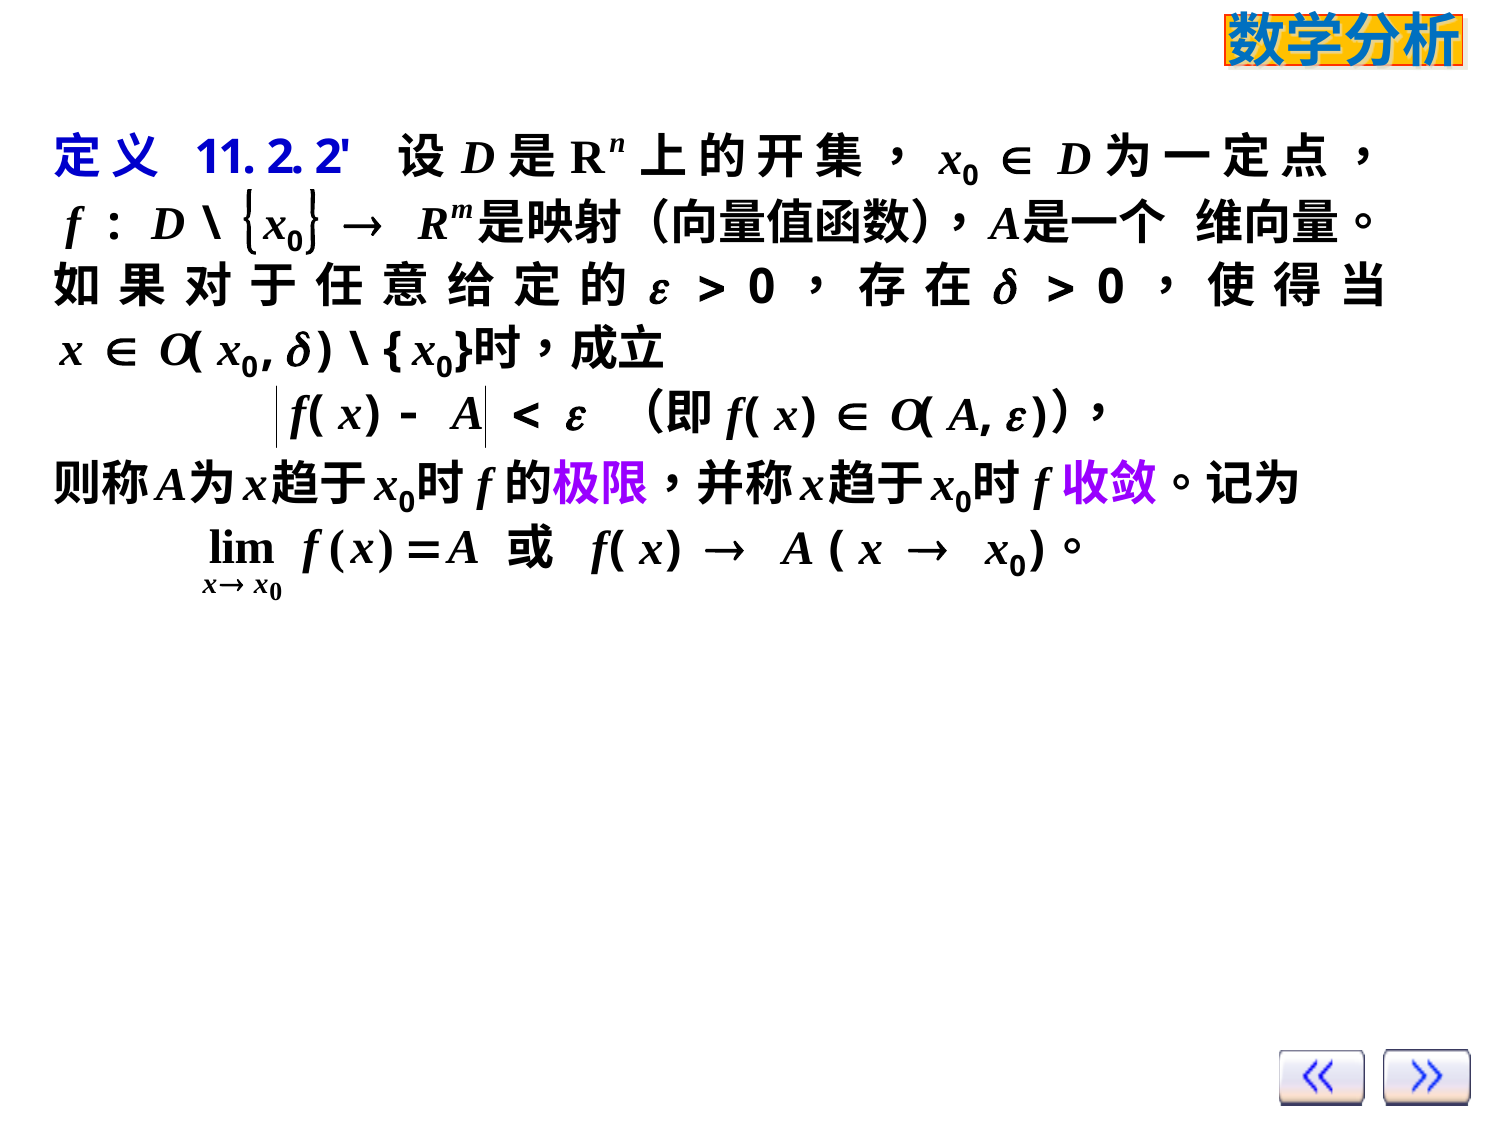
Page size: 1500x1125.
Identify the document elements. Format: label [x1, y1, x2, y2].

text_box [52, 125, 1389, 655]
picture [1279, 1050, 1365, 1106]
picture [1383, 1049, 1471, 1106]
